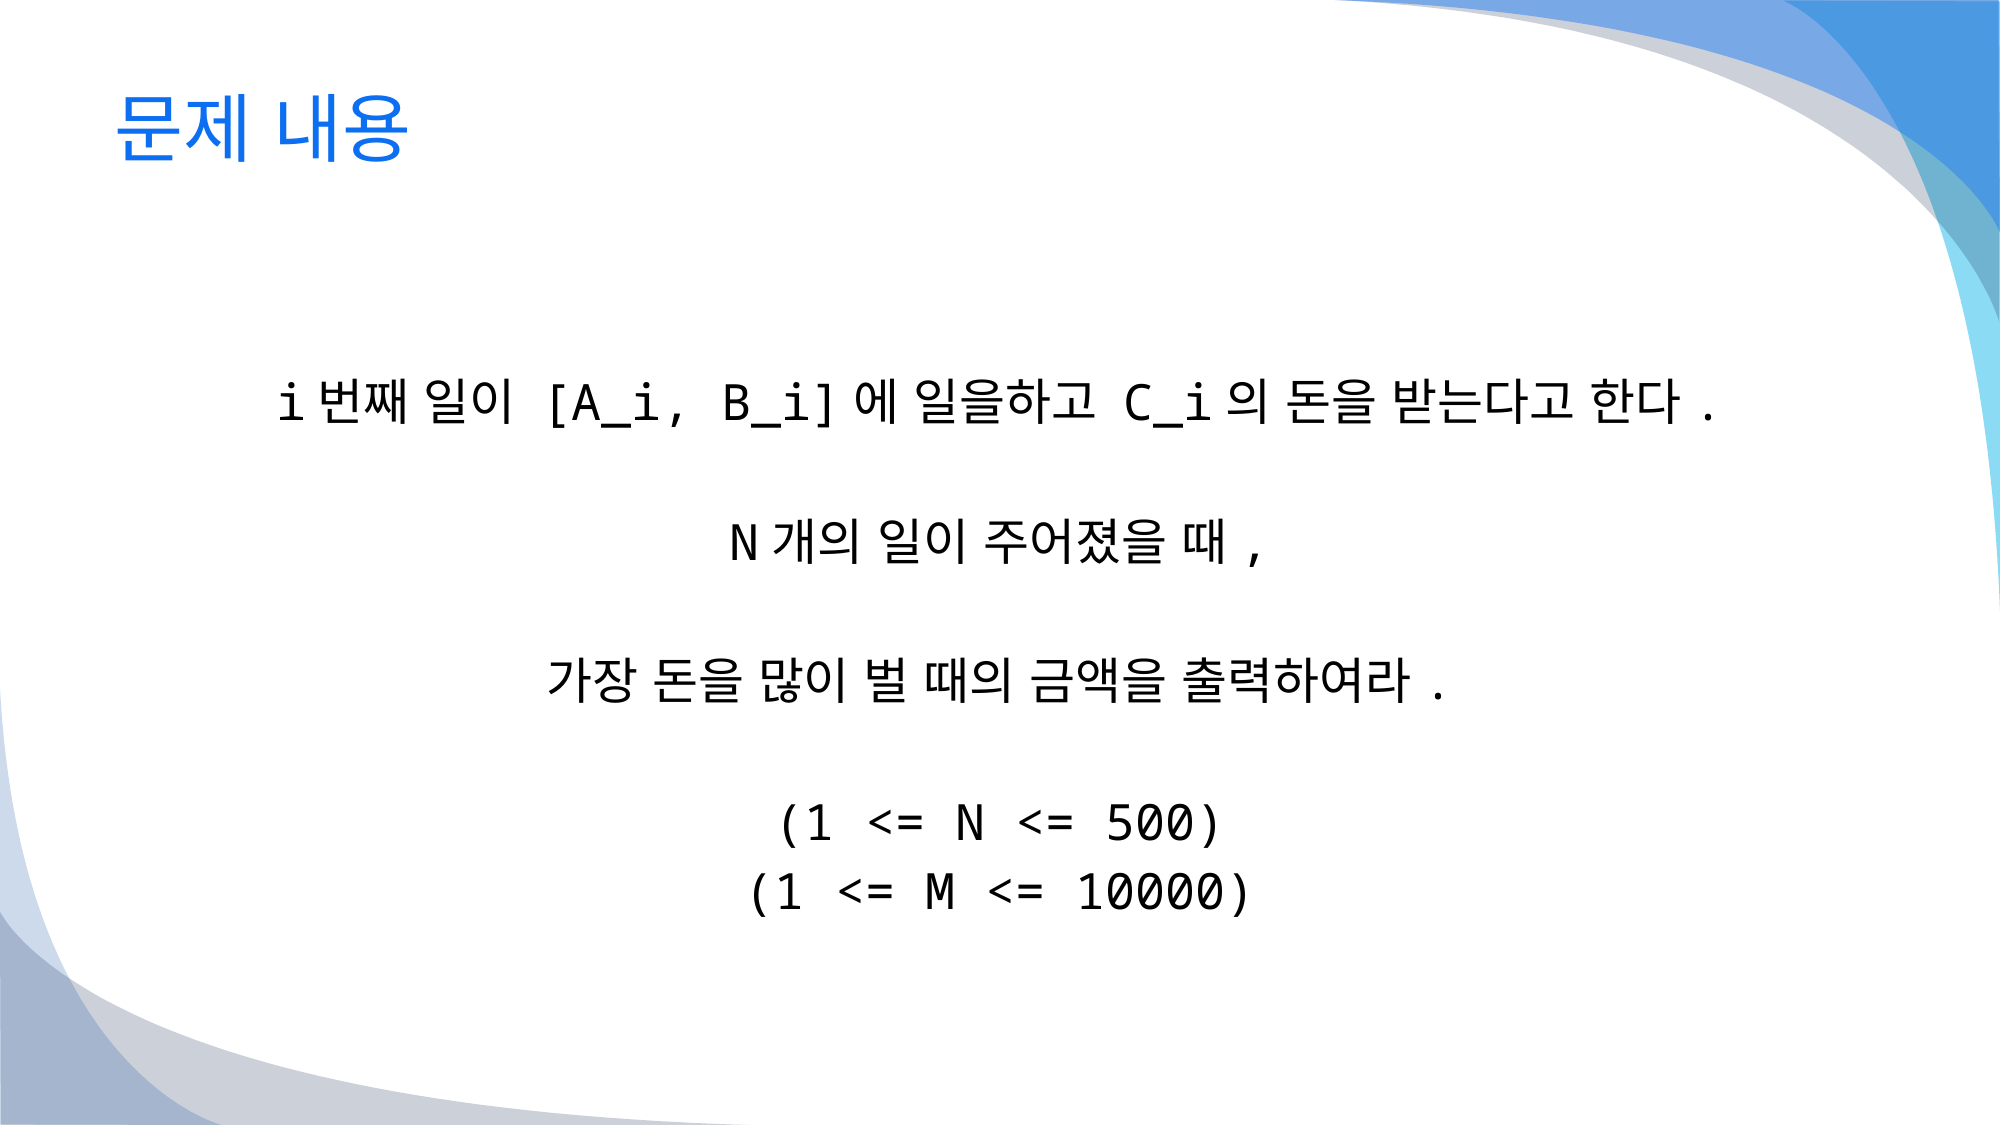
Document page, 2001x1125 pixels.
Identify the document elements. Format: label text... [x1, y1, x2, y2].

list i번째 일이 [A_i, B_i]에 일을하고 C_i의 돈을 받는다고 한다. N개의 일이 주어졌을 때, 가장 돈을 많이 벌 때의 금액을 출력하여라. (1 <= N <= 500) (1 <= M <= 10000) [99, 222, 1900, 1005]
title 문제 내용 [99, 50, 1900, 202]
